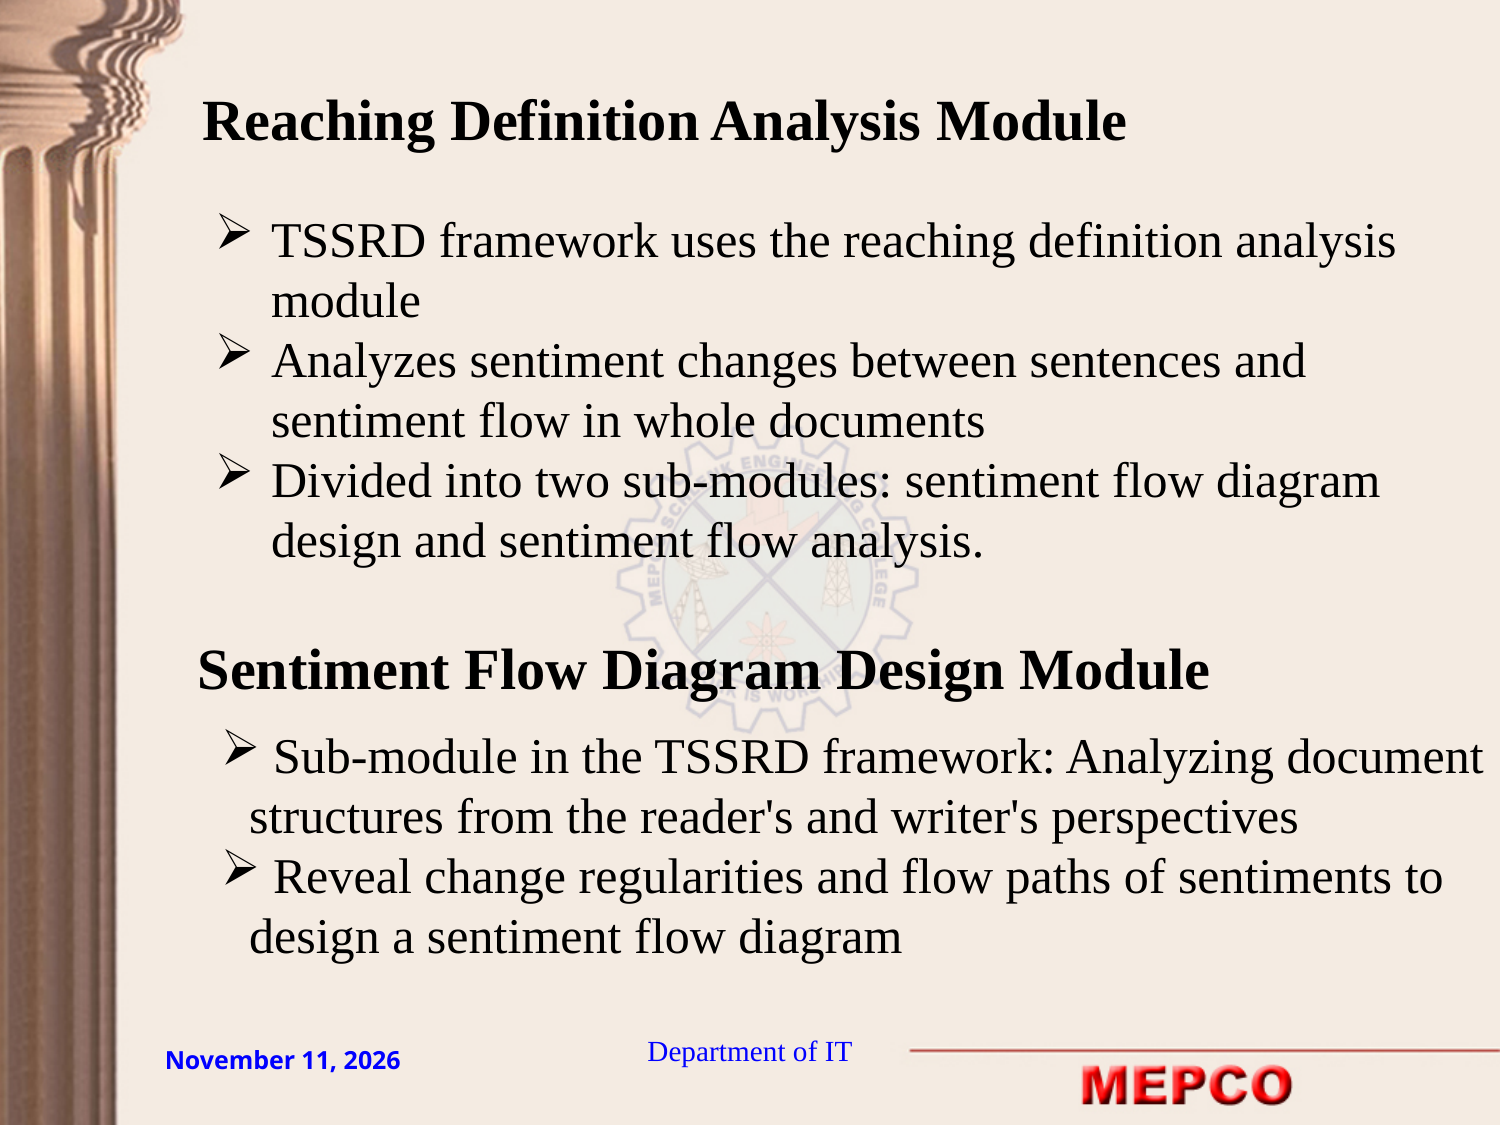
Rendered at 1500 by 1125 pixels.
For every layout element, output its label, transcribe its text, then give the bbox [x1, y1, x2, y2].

text_box Sentiment Flow Diagram Design Module [124, 624, 1250, 709]
text_box TSSRD framework uses the reaching definition analysis module Analyzes sentiment changes between sentences and sentiment flow in whole documents Divided into two sub-modules: sentiment flow diagram design and sentiment flow analysis. [199, 199, 1463, 575]
text_box Sub-module in the TSSRD framework: Analyzing document structures from the reader's and writer's perspectives Reveal change regularities and flow paths of sentiments to design a sentiment flow diagram [206, 716, 1500, 971]
footer Department of IT [512, 1024, 988, 1101]
picture [0, 0, 1500, 1125]
list Reaching Definition Analysis Module [187, 75, 1463, 888]
